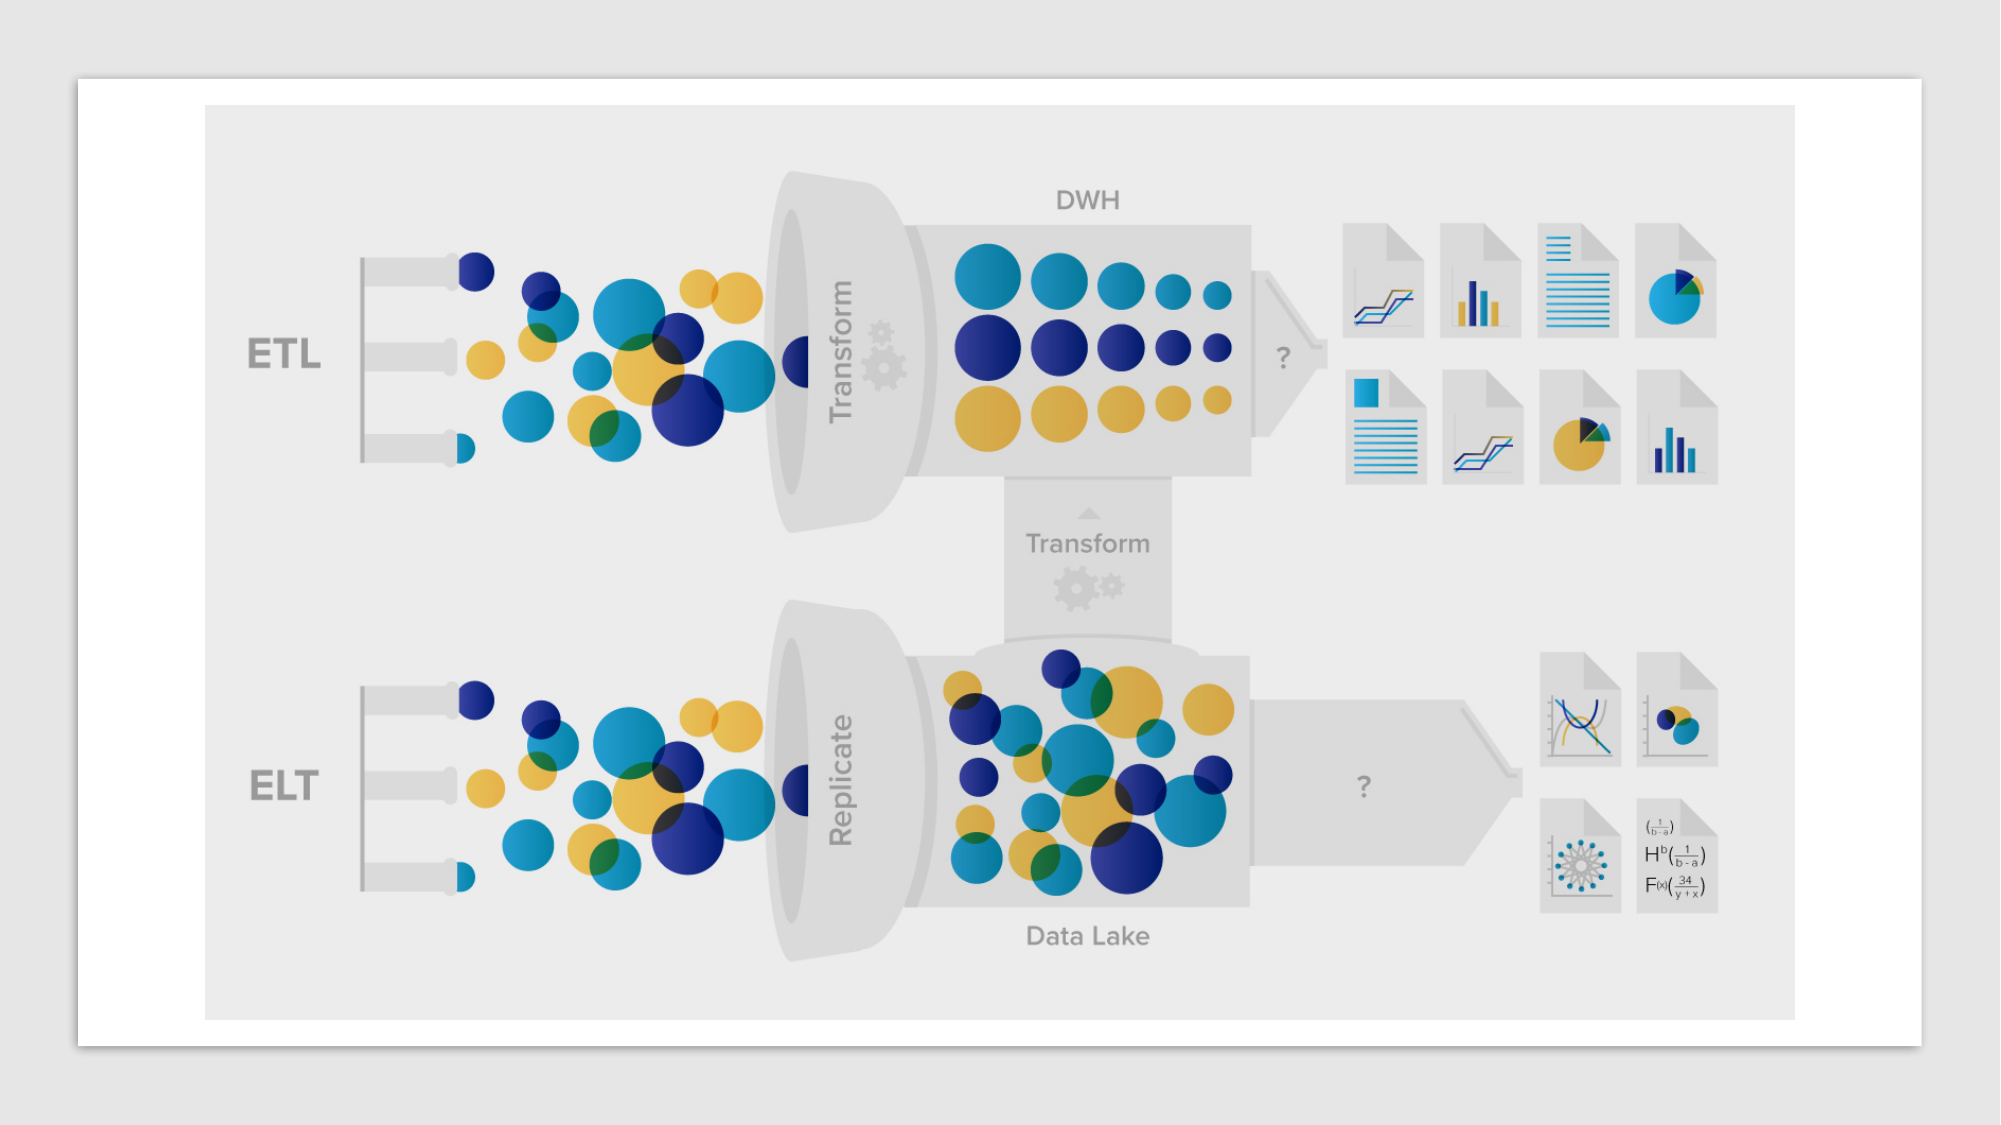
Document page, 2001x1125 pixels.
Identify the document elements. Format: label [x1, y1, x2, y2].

text_box [77, 78, 1923, 1047]
text_box [0, 0, 2000, 1125]
list [205, 105, 1795, 1020]
